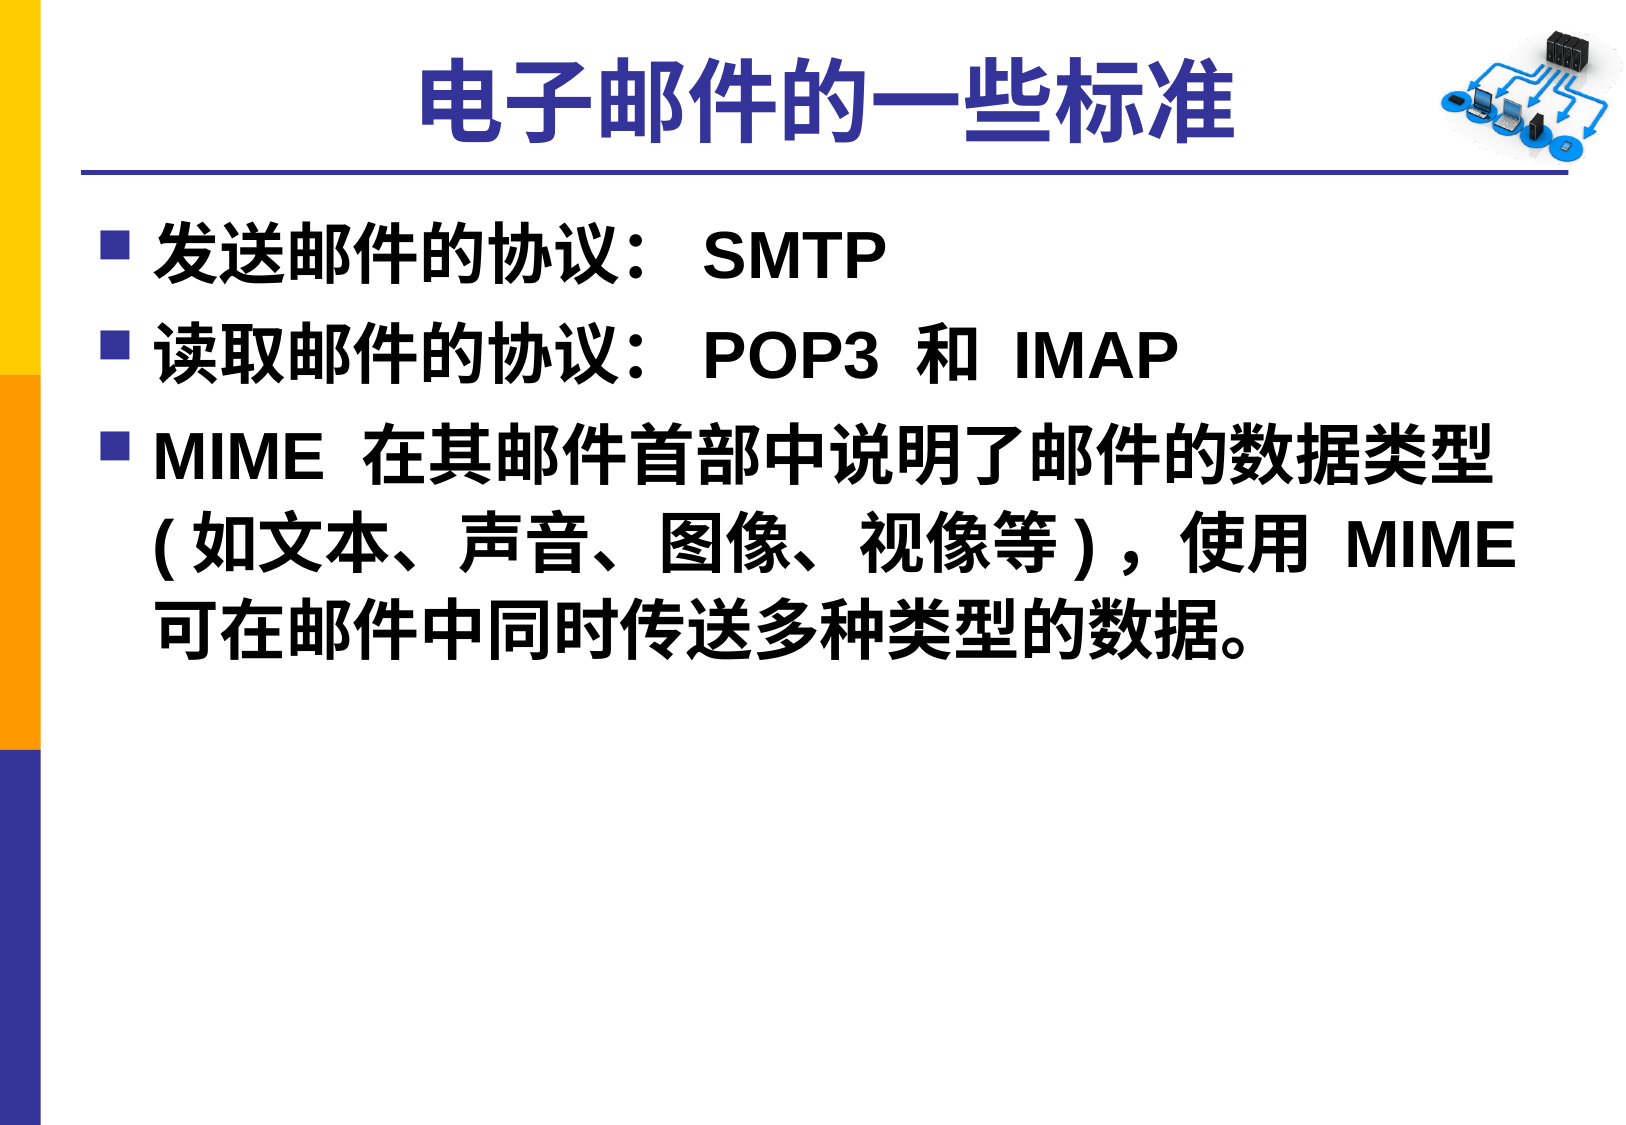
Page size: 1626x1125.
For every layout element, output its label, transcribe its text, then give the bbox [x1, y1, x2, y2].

title 电子邮件的一些标准 [81, 30, 1569, 161]
picture [1438, 30, 1624, 165]
list 发送邮件的协议：SMTP 读取邮件的协议：POP3 和 IMAP MIME 在其邮件首部中说明了邮件的数据类型(如文本、声音、图像、视像等)，使用 MIME 可在邮件中同时传送多种类型的数据。 [81, 196, 1569, 1006]
